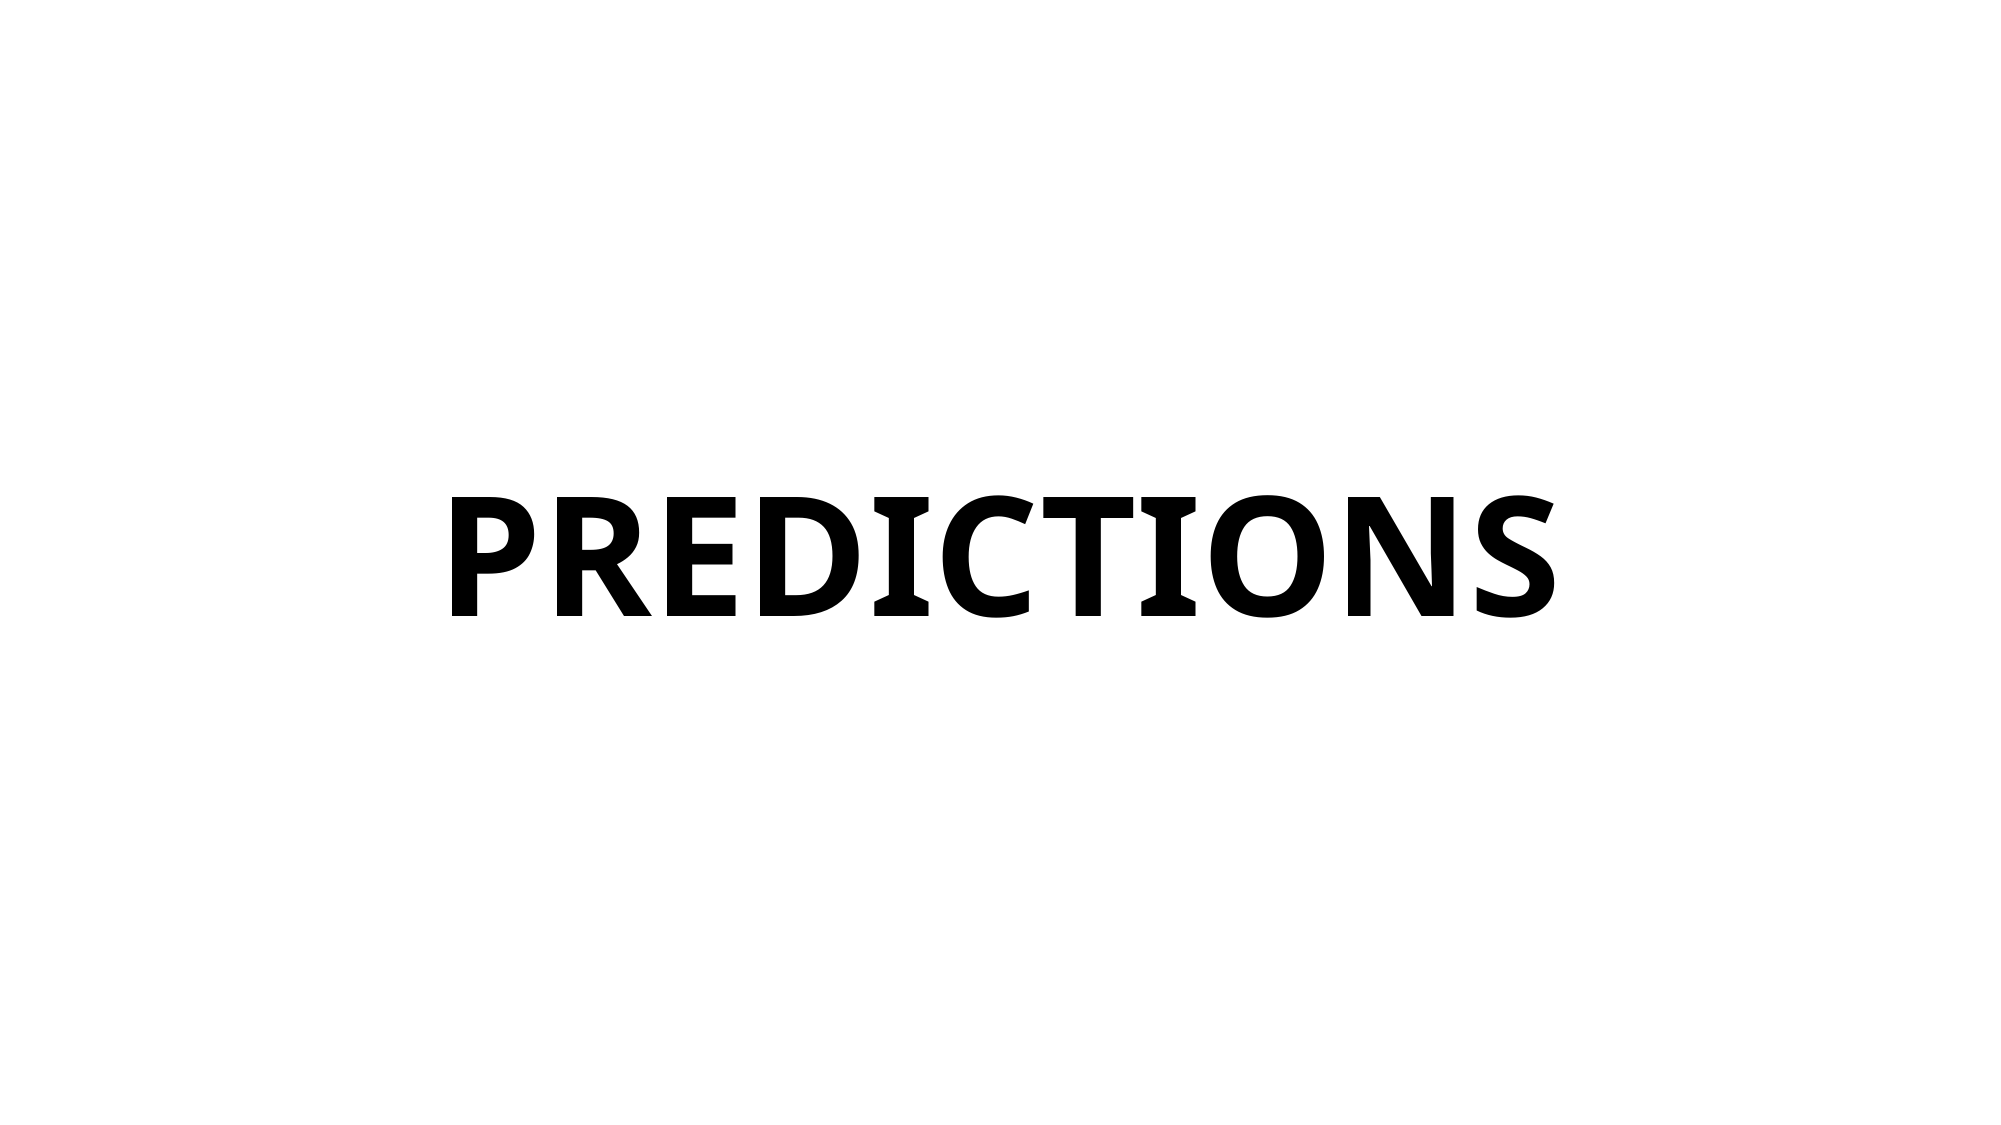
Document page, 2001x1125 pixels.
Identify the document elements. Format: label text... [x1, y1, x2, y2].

title PREDICTIONS [0, 453, 2000, 672]
